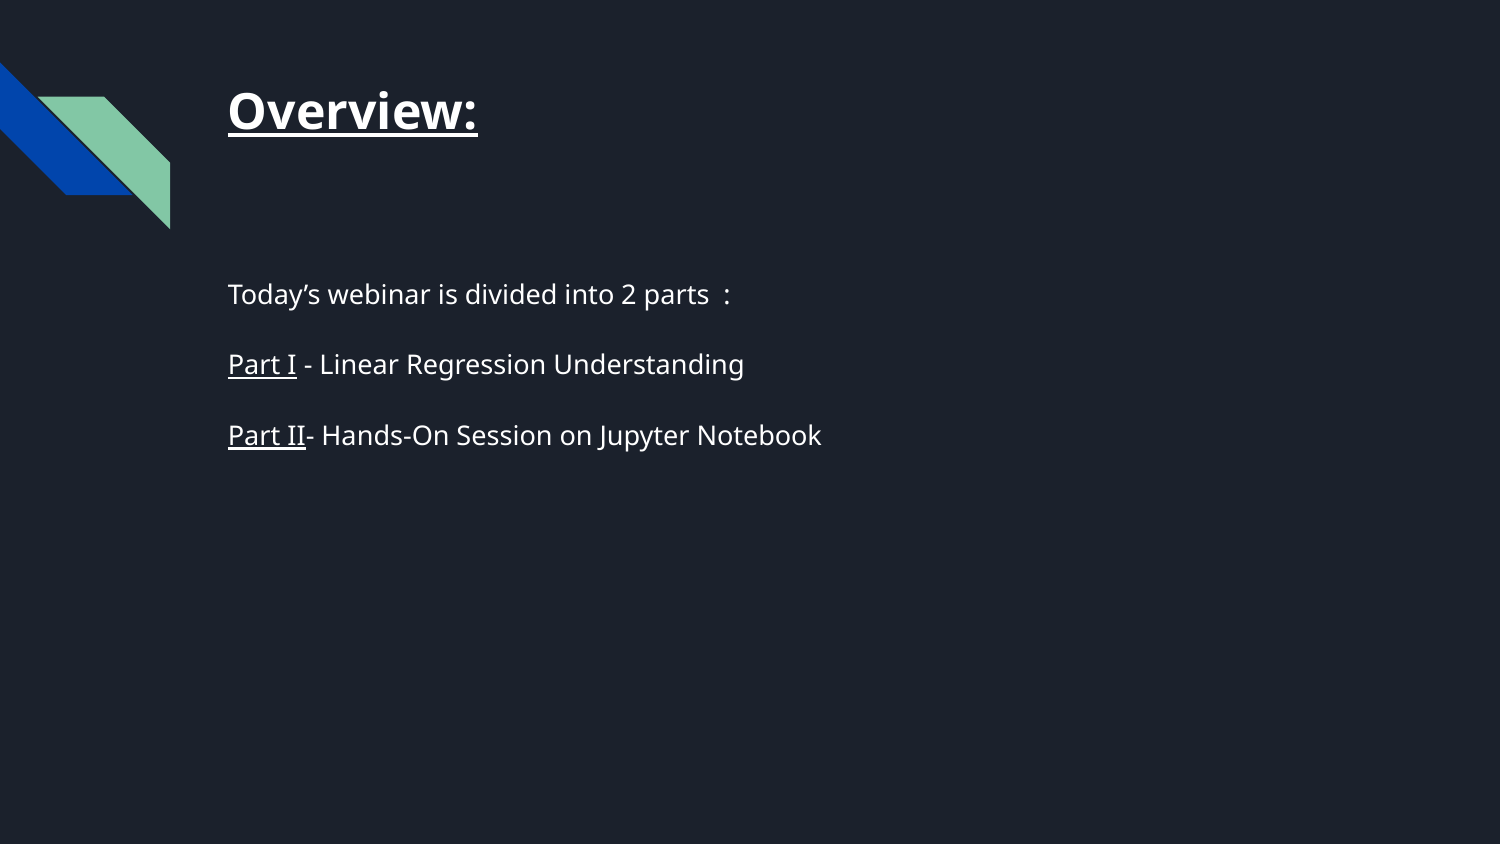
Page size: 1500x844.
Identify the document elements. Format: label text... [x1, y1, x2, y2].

list Today’s webinar is divided into 2 parts : Part I - Linear Regression Understanding Part II- Hands-On Session on Jupyter Notebook [212, 257, 1368, 735]
title Overview: [212, 64, 1368, 215]
